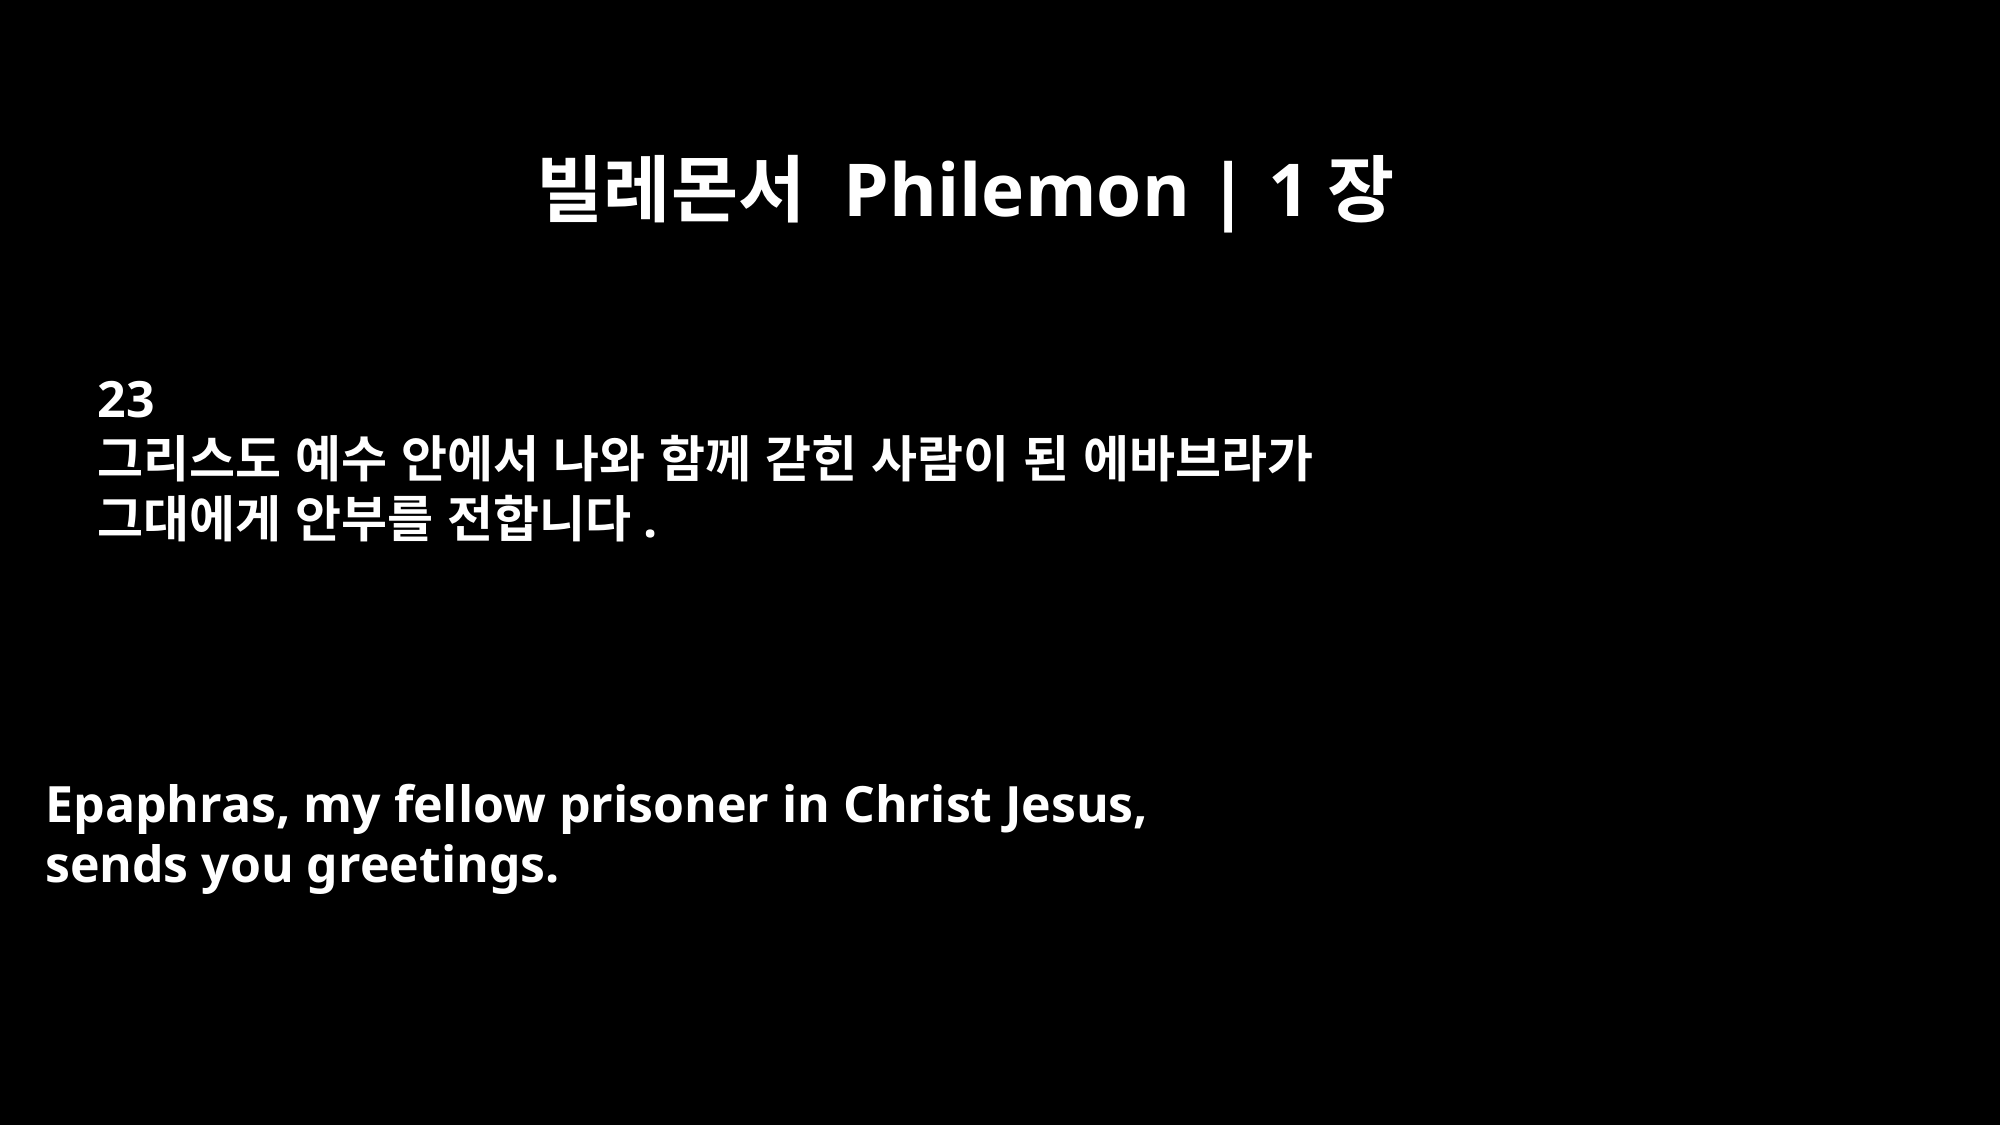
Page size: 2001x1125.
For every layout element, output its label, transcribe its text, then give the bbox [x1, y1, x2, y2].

text_box 23 그리스도 예수 안에서 나와 함께 갇힌 사람이 된 에바브라가 그대에게 안부를 전합니다. [83, 359, 1343, 555]
text_box Epaphras, my fellow prisoner in Christ Jesus, sends you greetings. [30, 764, 1176, 900]
text_box 빌레몬서 Philemon | 1장 [521, 136, 1410, 239]
